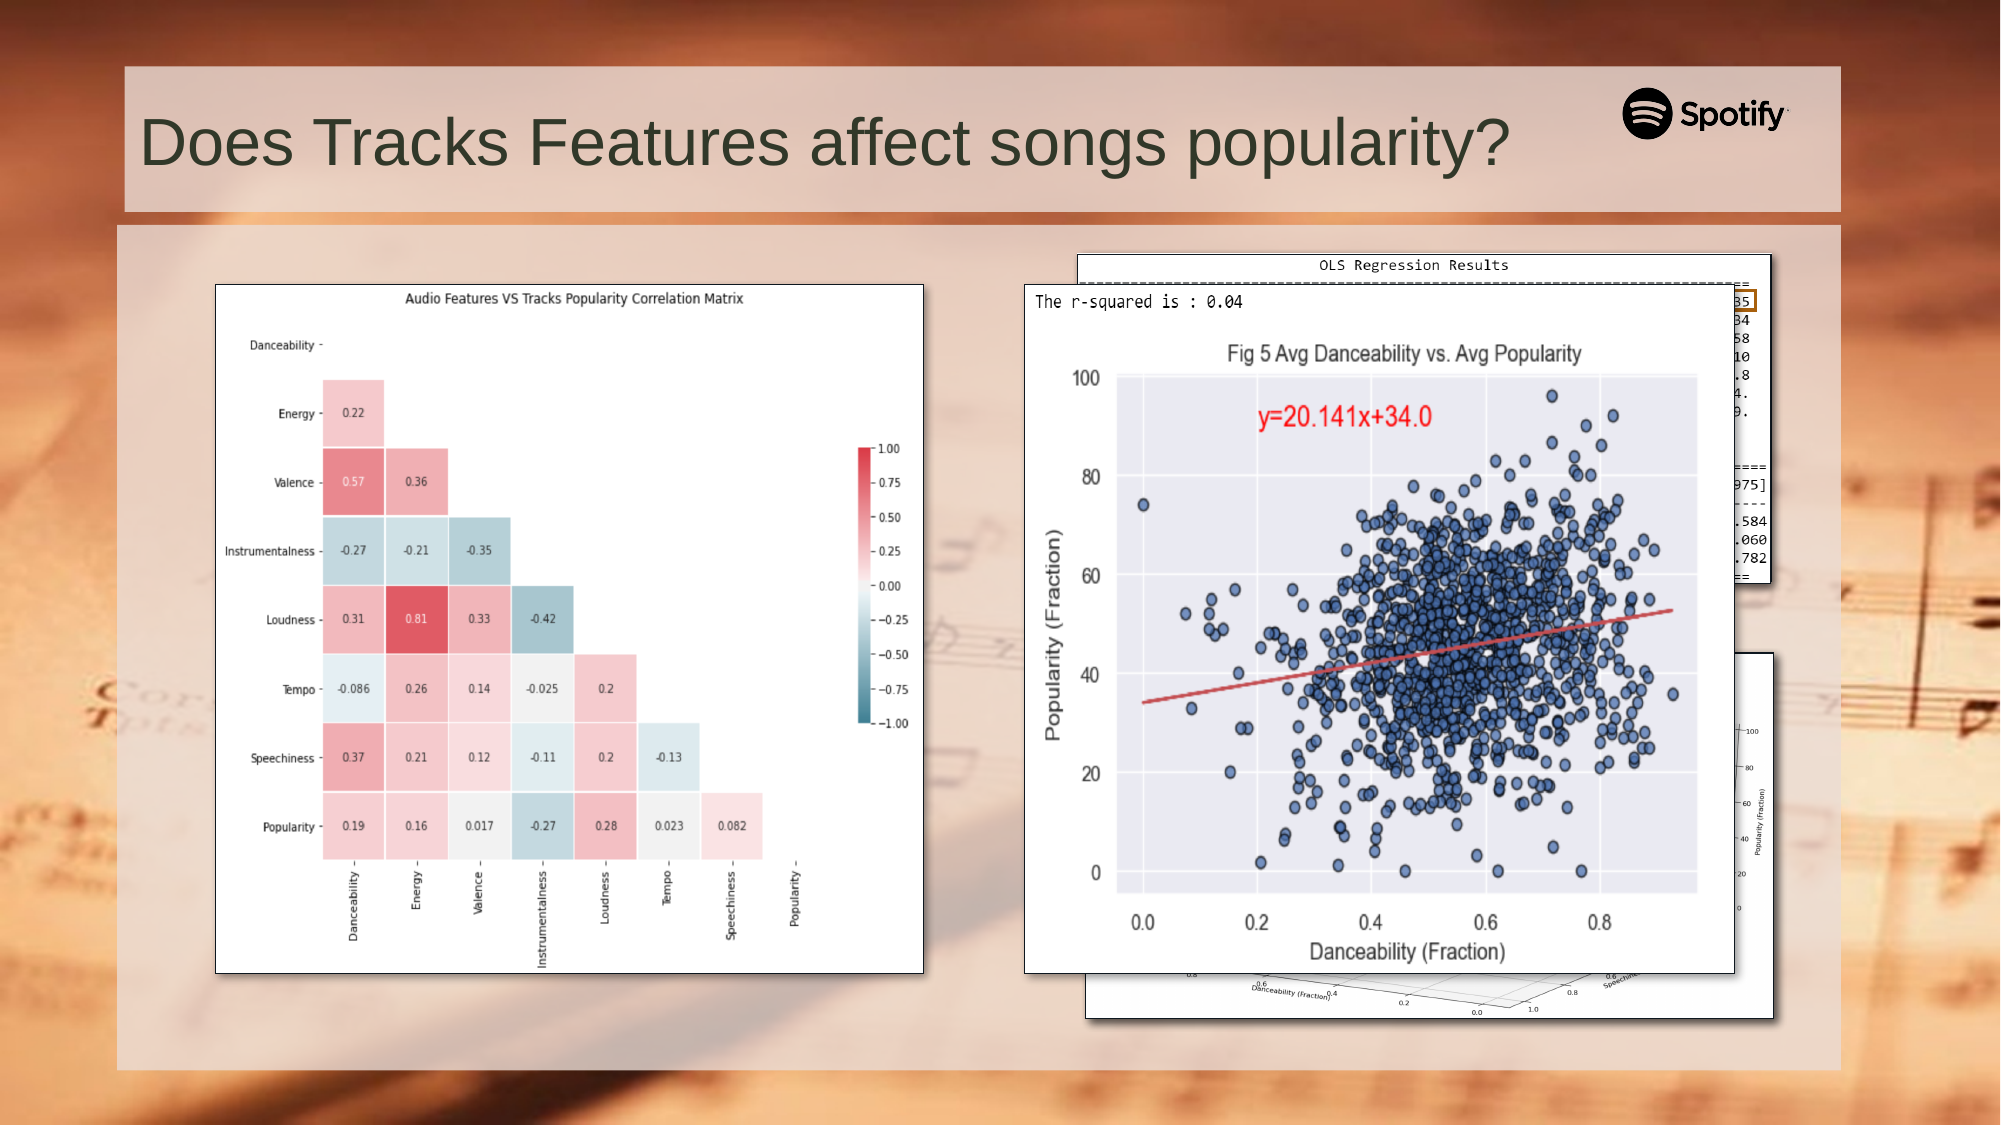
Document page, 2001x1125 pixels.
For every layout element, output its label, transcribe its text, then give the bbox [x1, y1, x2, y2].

list [117, 224, 1841, 1071]
picture [0, 0, 2001, 1125]
title Does Tracks Features affect songs popularity? [124, 66, 1841, 212]
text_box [1077, 253, 1774, 1019]
